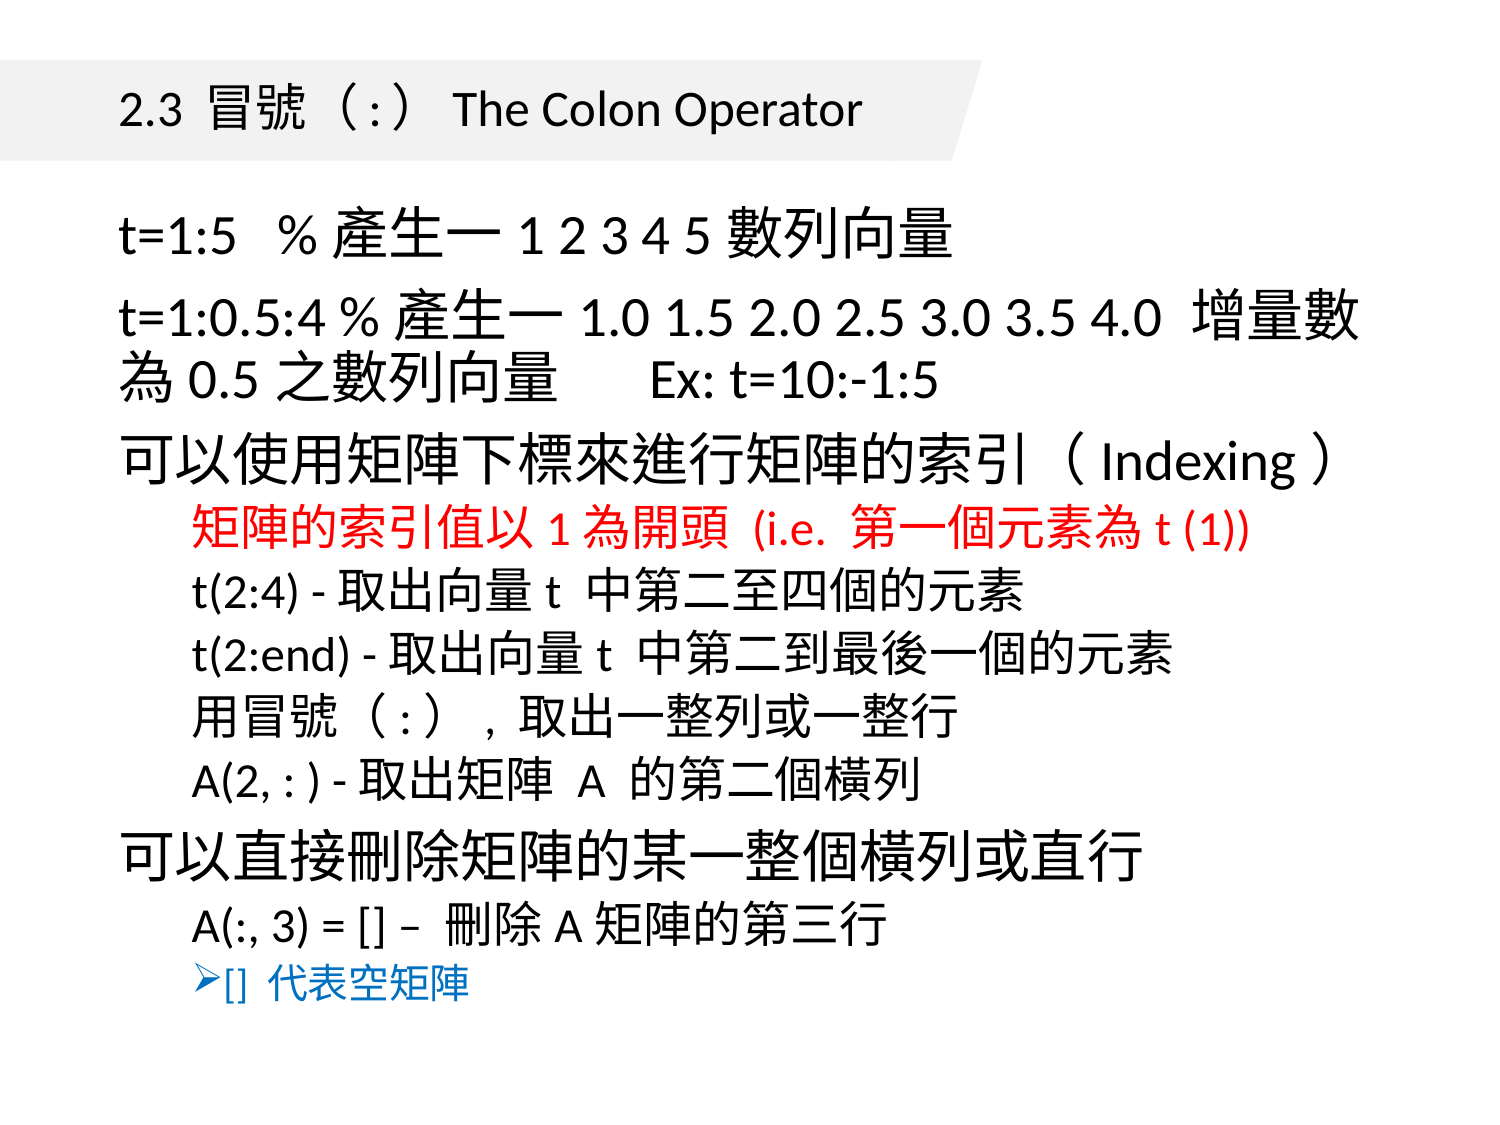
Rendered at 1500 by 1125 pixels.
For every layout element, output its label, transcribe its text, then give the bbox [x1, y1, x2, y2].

title 2.3 冒號（:）The Colon Operator [103, 59, 983, 161]
list t=1:5 %產生一1 2 3 4 5數列向量 t=1:0.5:4 %產生一1.0 1.5 2.0 2.5 3.0 3.5 4.0 增量數為0.5之數列向量 Ex: t=10:-1:5 可以使用矩陣下標來進行矩陣的索引（Indexing） 矩陣的索引值以1為開頭 (i.e. 第一個元素為t (1)) t(2:4) -取出向量t 中第二至四個的元素 t(2:end) -取出向量t 中第二到最後一個的元素 用冒號（:）, 取出一整列或一整行 A(2, : ) -取出矩陣 A 的第二個橫列 可以直接刪除矩陣的某一整個橫列或直行 A(:, 3) = [] – 刪除A矩陣的第三行 [] 代表空矩陣 [103, 198, 1397, 1043]
